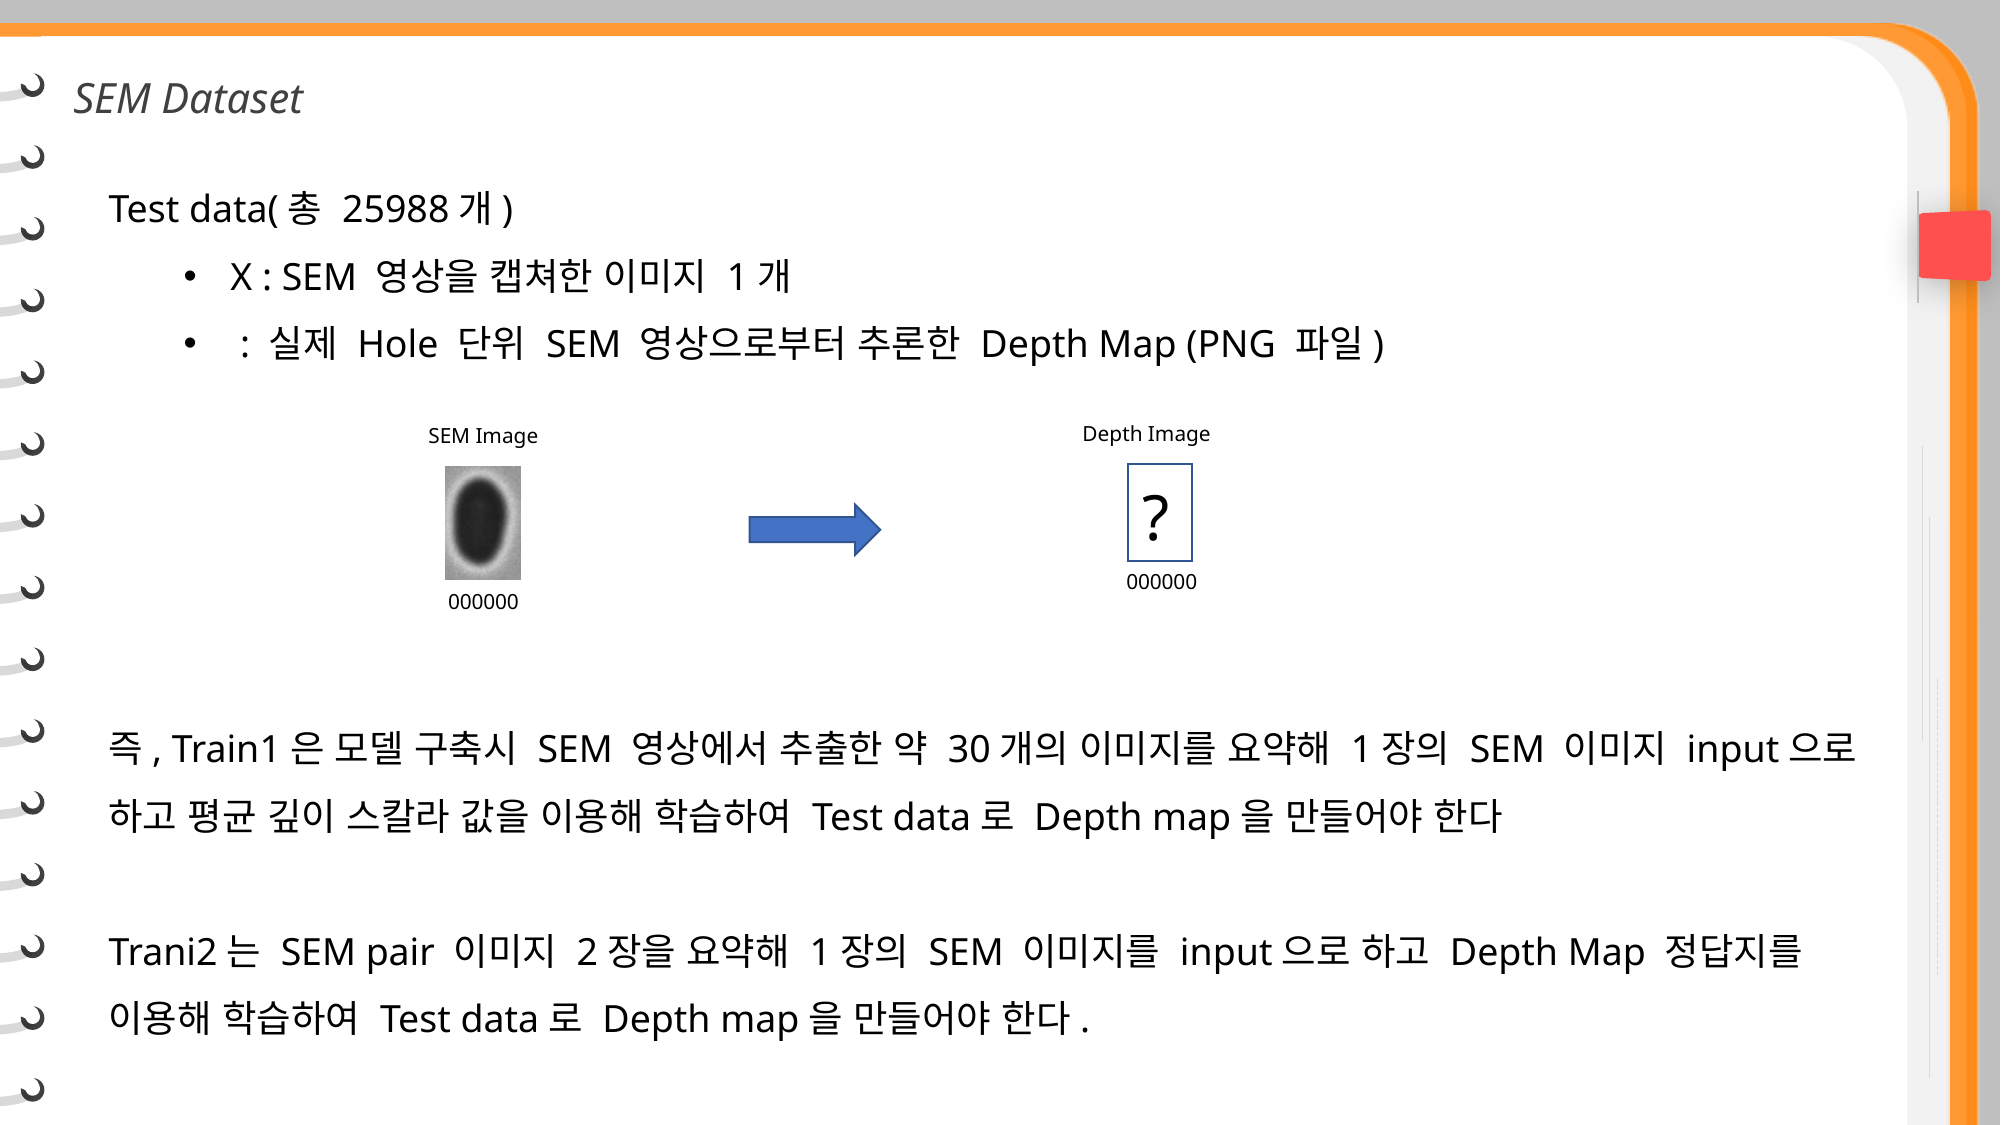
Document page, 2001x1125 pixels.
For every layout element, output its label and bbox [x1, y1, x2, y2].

text_box [0, 23, 1986, 1125]
picture [445, 466, 521, 580]
